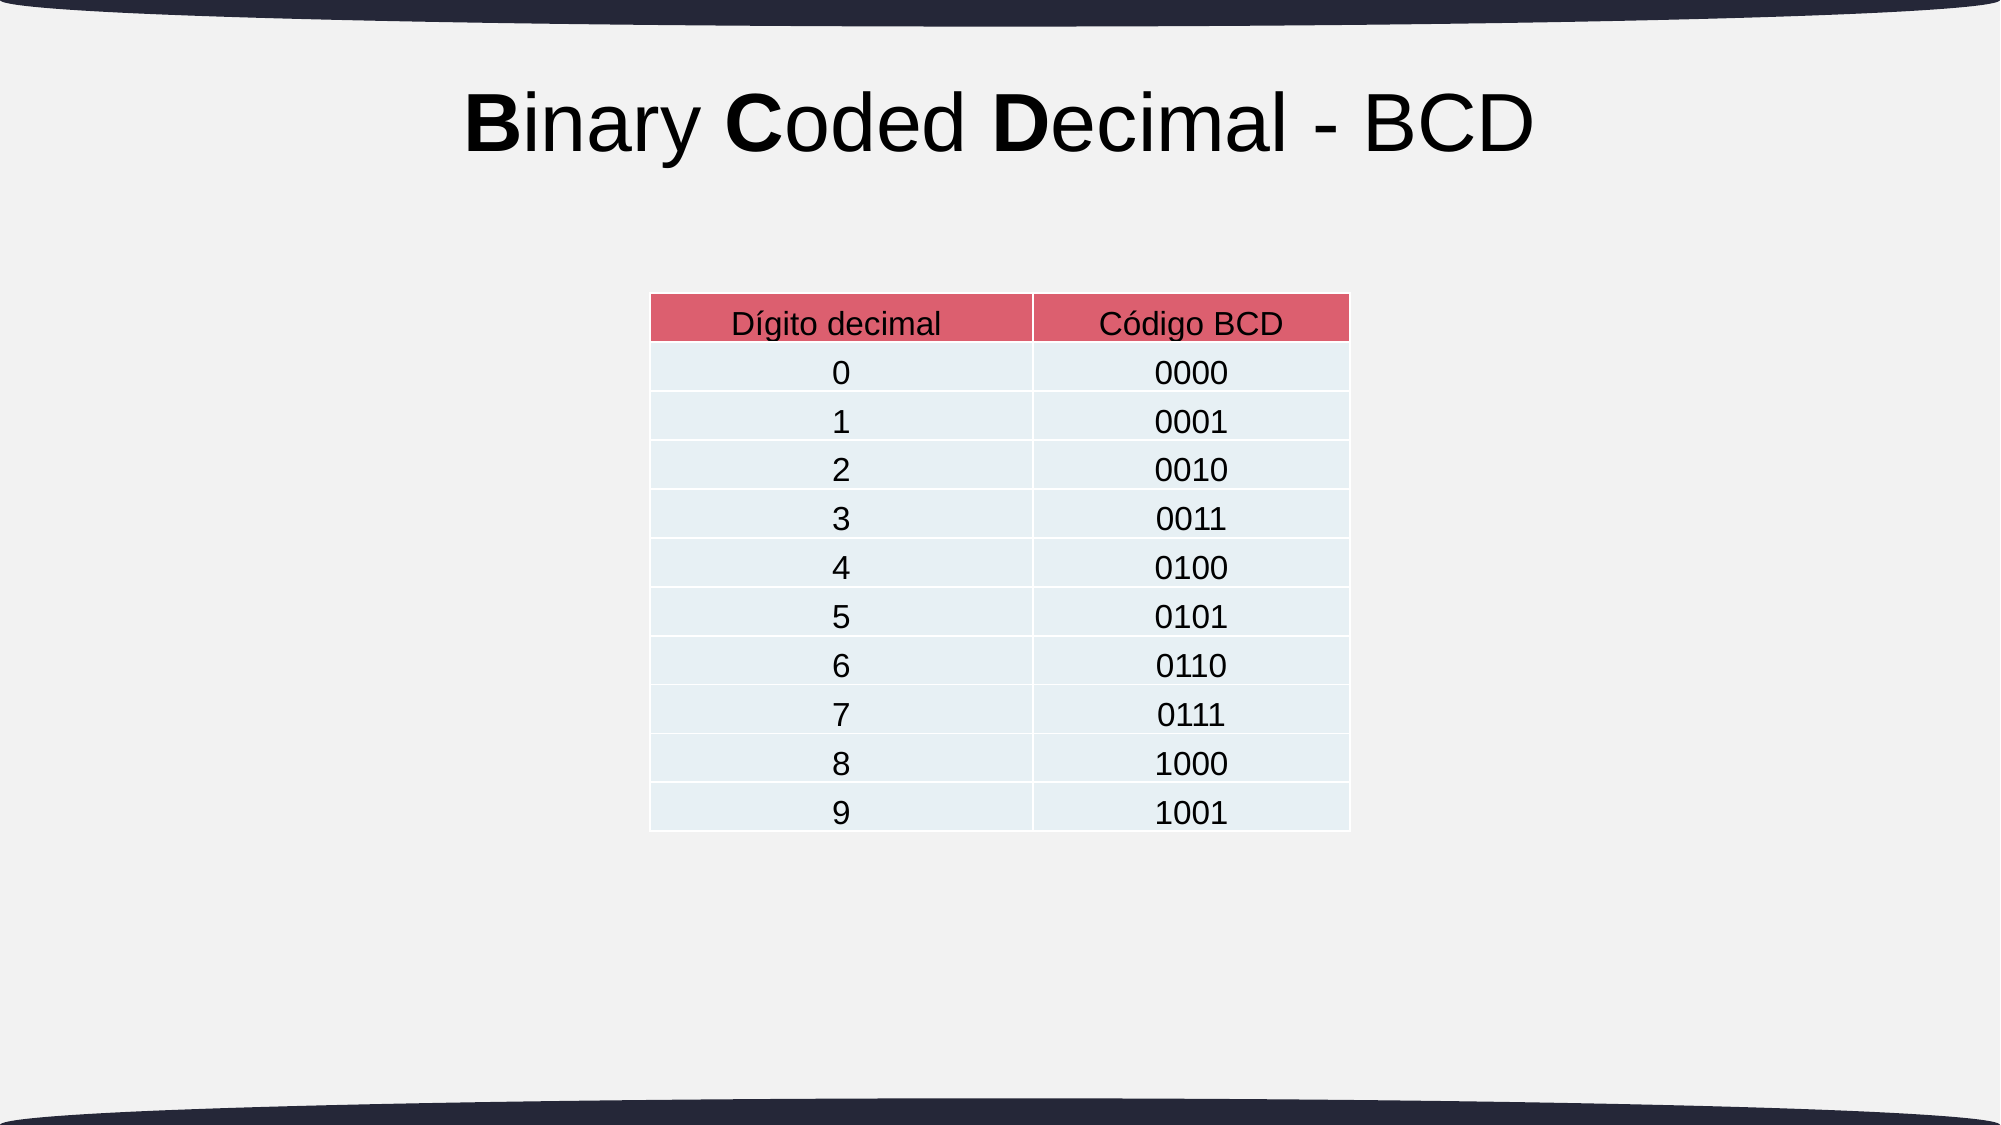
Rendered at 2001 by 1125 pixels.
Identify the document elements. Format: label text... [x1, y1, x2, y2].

table_header Código BCD [1034, 294, 1349, 341]
table_cell 6 [651, 637, 1032, 684]
table_cell 0001 [1034, 392, 1349, 439]
table_cell 0 [651, 343, 1032, 390]
table_cell 0110 [1034, 637, 1349, 684]
table_cell 1 [651, 392, 1032, 439]
table_cell 8 [651, 734, 1032, 781]
table_cell 0111 [1034, 685, 1349, 733]
table_cell 7 [651, 685, 1032, 733]
table_cell 1000 [1034, 734, 1349, 781]
table_cell 1001 [1034, 783, 1349, 830]
table_cell 0000 [1034, 343, 1349, 390]
table_header Dígito decimal [651, 294, 1032, 341]
table_cell 0100 [1034, 539, 1349, 586]
table_cell 0011 [1034, 490, 1349, 537]
table_cell 4 [651, 539, 1032, 586]
table_cell 0101 [1034, 588, 1349, 635]
table_cell 0010 [1034, 441, 1349, 488]
table_cell 3 [651, 490, 1032, 537]
table_cell 2 [651, 441, 1032, 488]
title Binary Coded Decimal - BCD [291, 53, 1709, 195]
table_cell 5 [651, 588, 1032, 635]
table_cell 9 [651, 783, 1032, 830]
